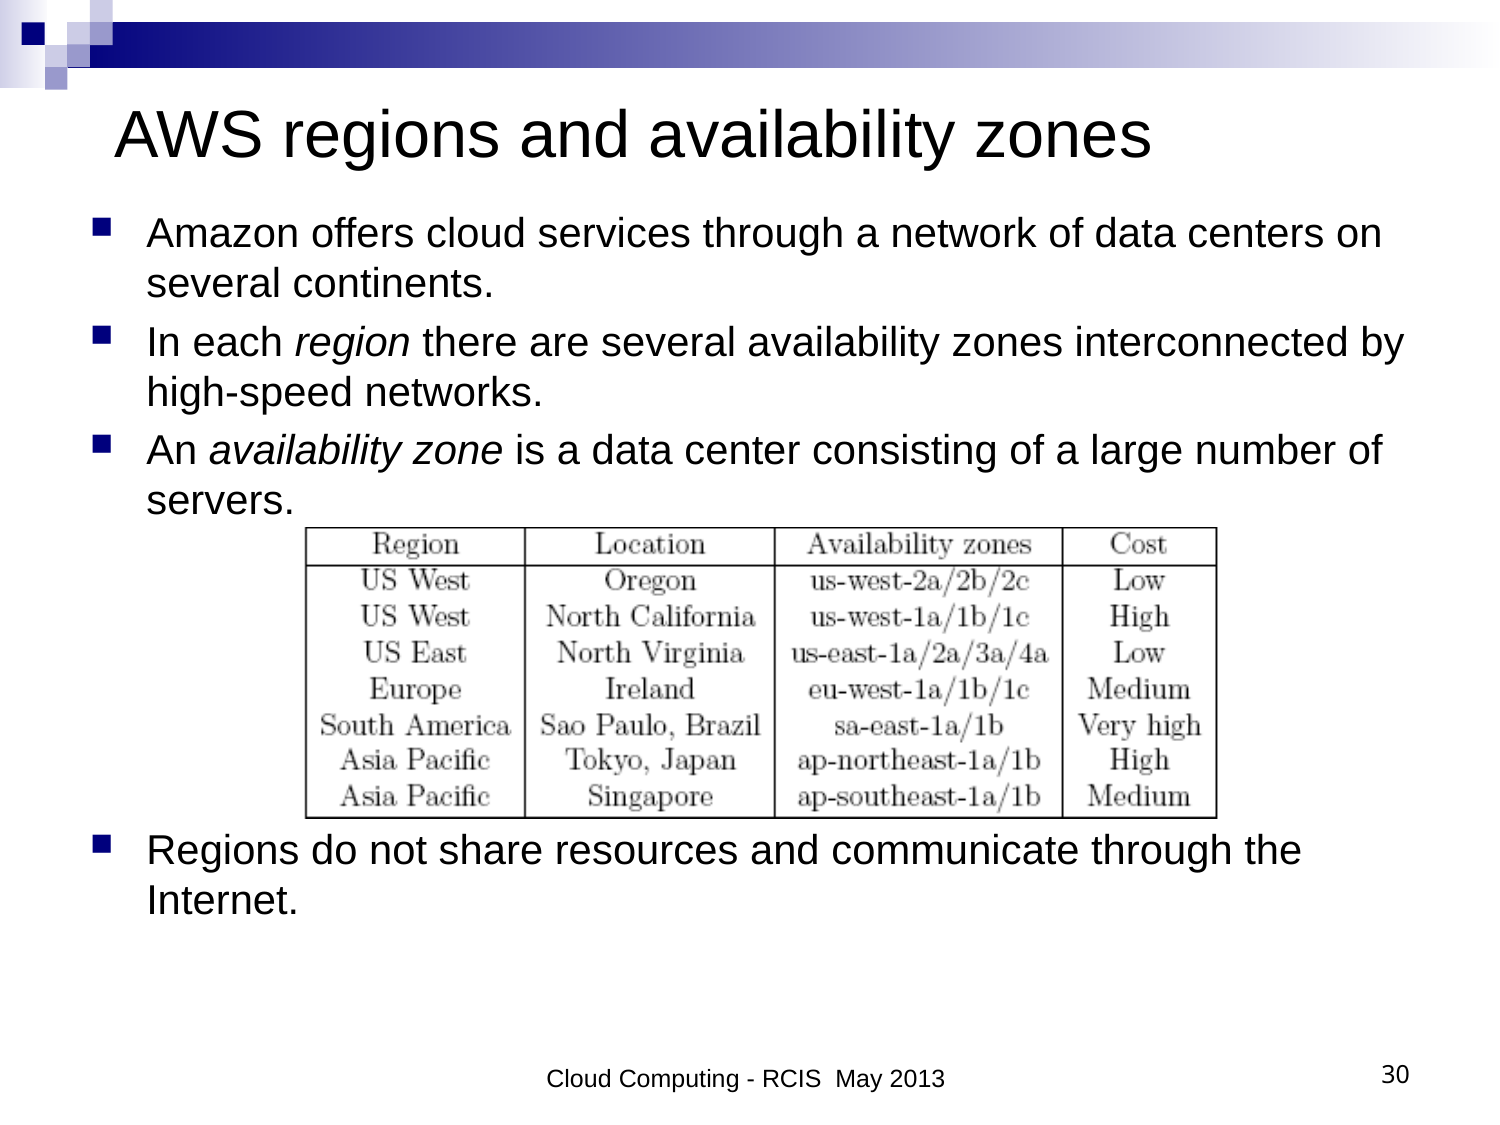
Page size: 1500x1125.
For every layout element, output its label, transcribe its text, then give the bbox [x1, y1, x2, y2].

list Amazon offers cloud services through a network of data centers on several continents. In each region there are several availability zones interconnected by high-speed networks. An availability zone is a data center consisting of a large number of servers. Regions do not share resources and communicate through the Internet. [74, 198, 1426, 1024]
picture [290, 527, 1226, 819]
footer Cloud Computing - RCIS May 2013 [512, 1024, 988, 1101]
slide_number 30 [1074, 1024, 1426, 1101]
title AWS regions and availability zones [99, 74, 1426, 187]
